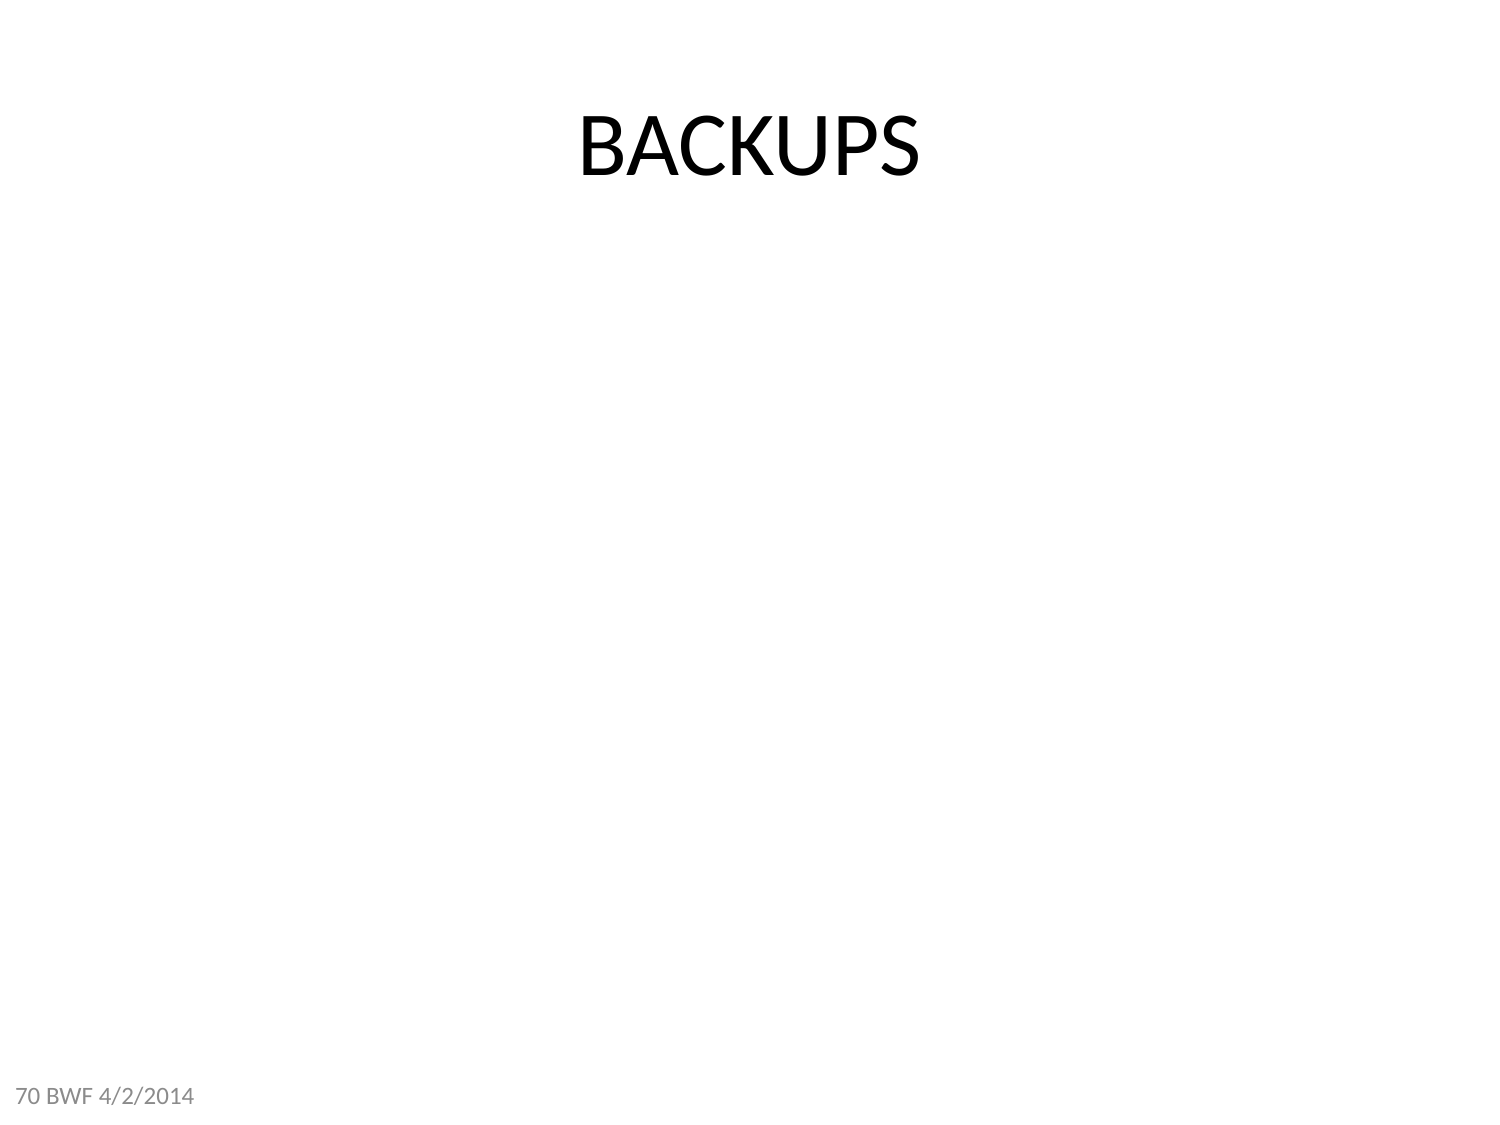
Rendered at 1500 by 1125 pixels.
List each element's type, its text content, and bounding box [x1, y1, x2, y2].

title BACKUPS [75, 45, 1425, 233]
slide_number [0, 1065, 350, 1125]
